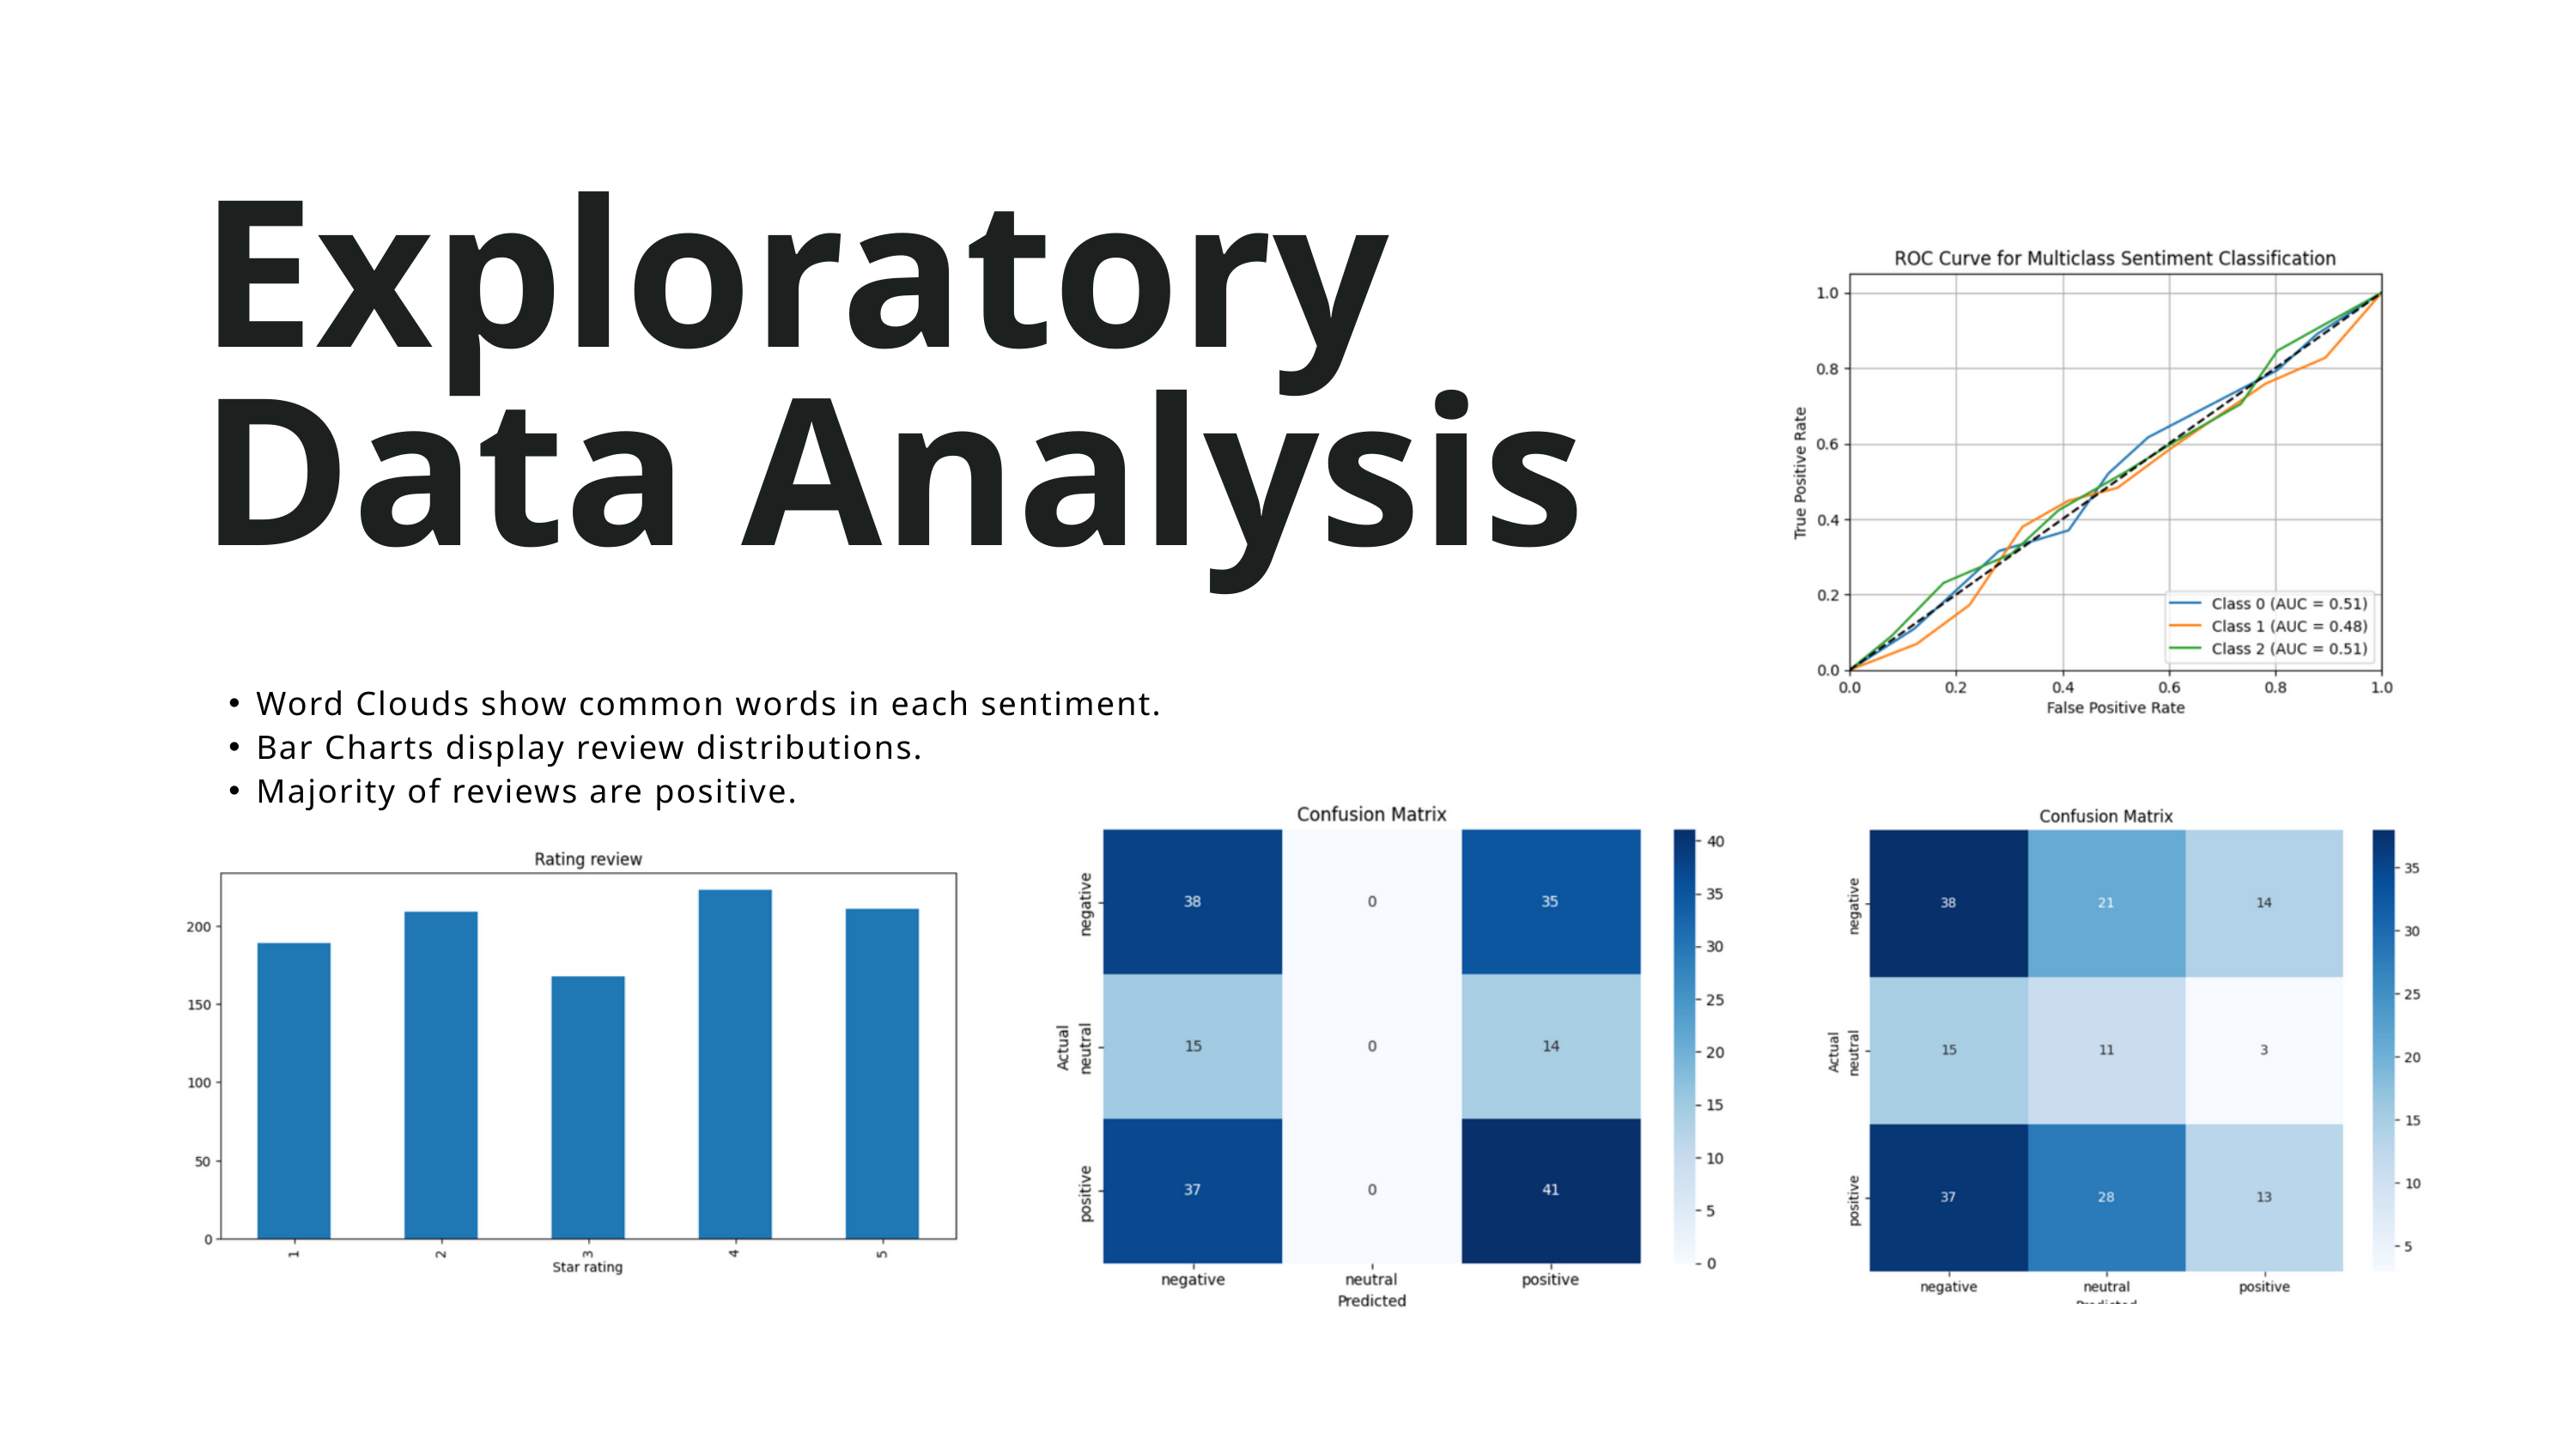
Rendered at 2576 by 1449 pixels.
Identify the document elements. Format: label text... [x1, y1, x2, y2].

text_box Word Clouds show common words in each sentiment. Bar Charts display review distributions. Majority of reviews are positive. [200, 678, 1176, 854]
text_box Exploratory Data Analysis [201, 189, 1788, 586]
text_box [1044, 803, 1743, 1318]
text_box [168, 846, 960, 1286]
text_box [1818, 803, 2432, 1304]
text_box [1787, 240, 2430, 724]
